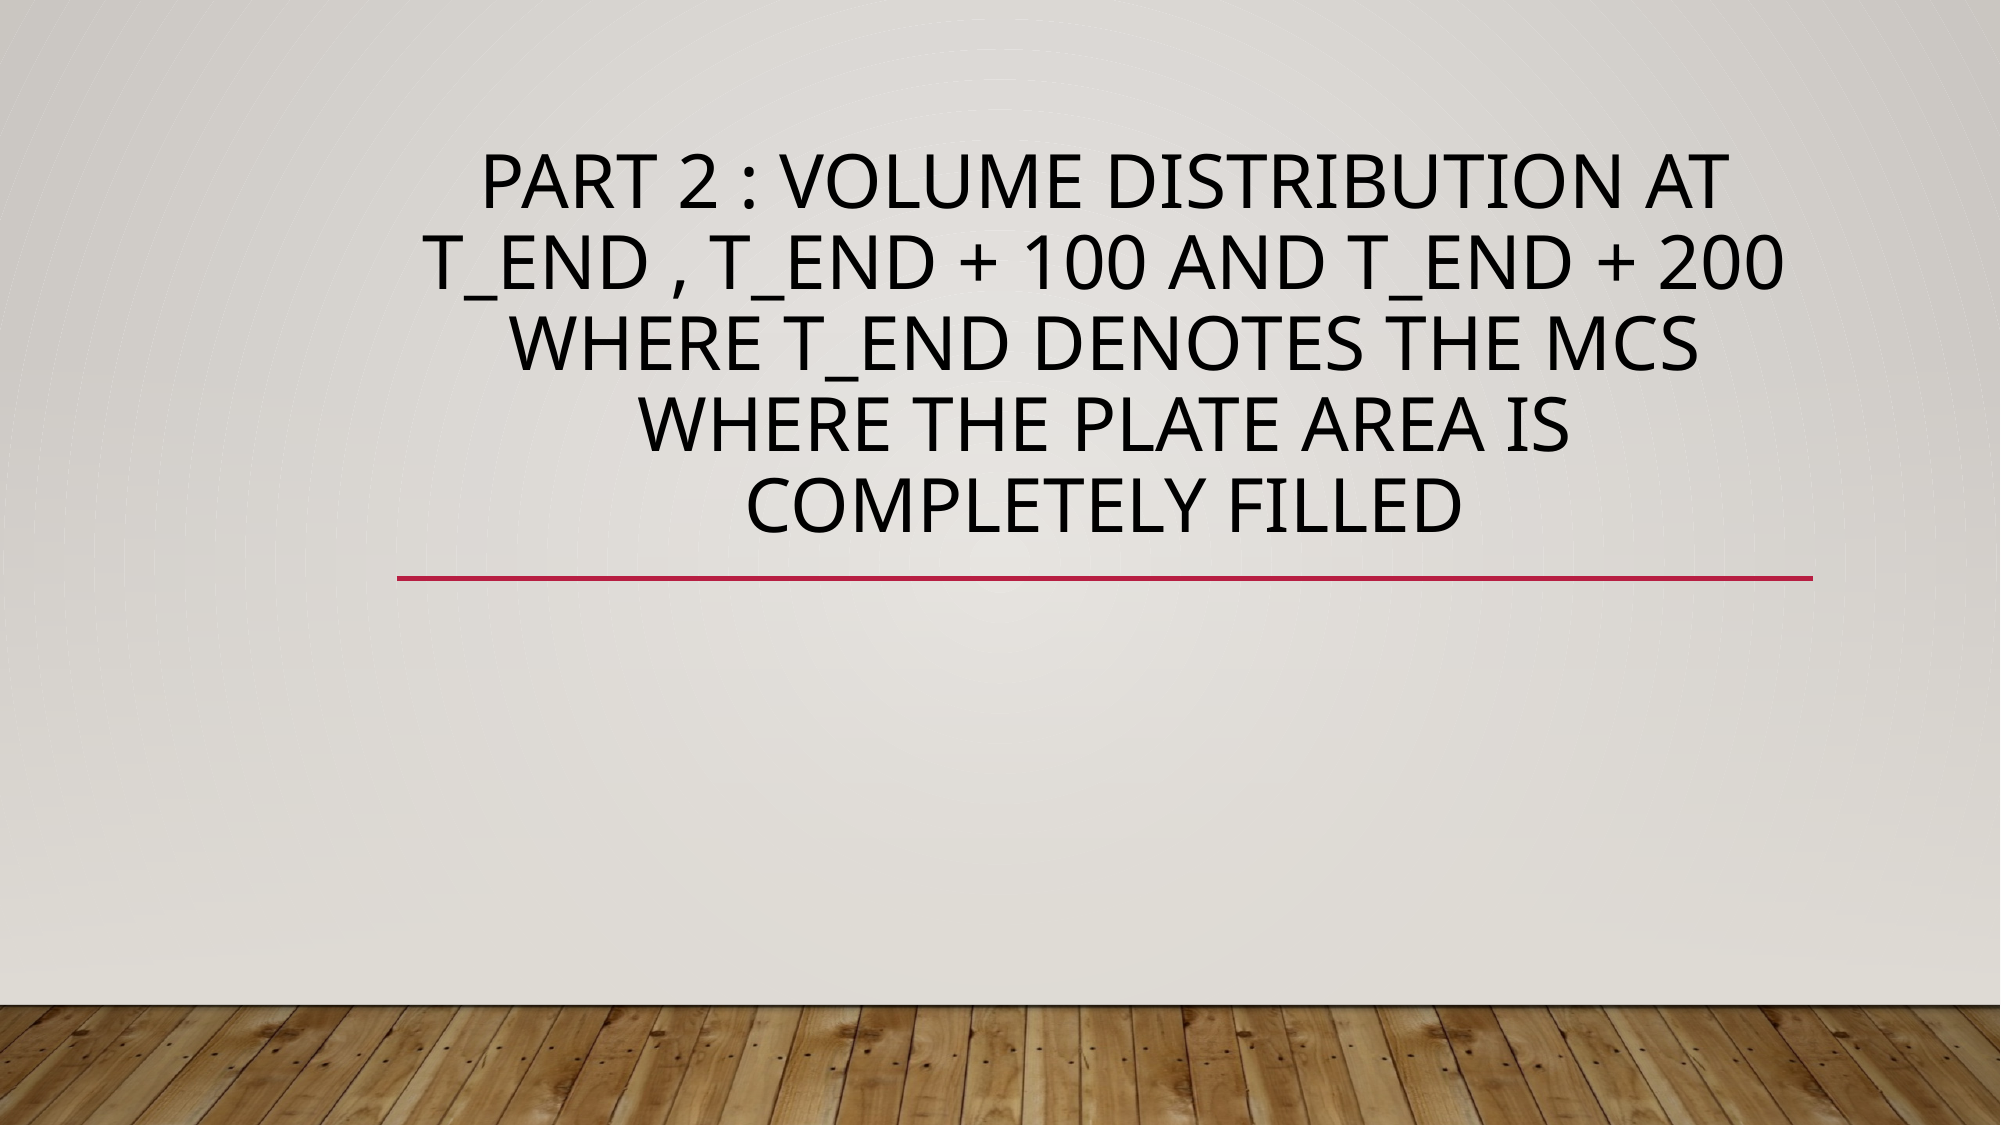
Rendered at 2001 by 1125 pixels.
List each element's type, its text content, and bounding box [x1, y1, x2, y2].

title Part 2 : Volume distribution at t_end , T_end + 100 and T_end + 200 where T_end denotes the mcs where the plate area is completely filled [396, 131, 1814, 549]
picture [0, 1005, 2000, 1125]
